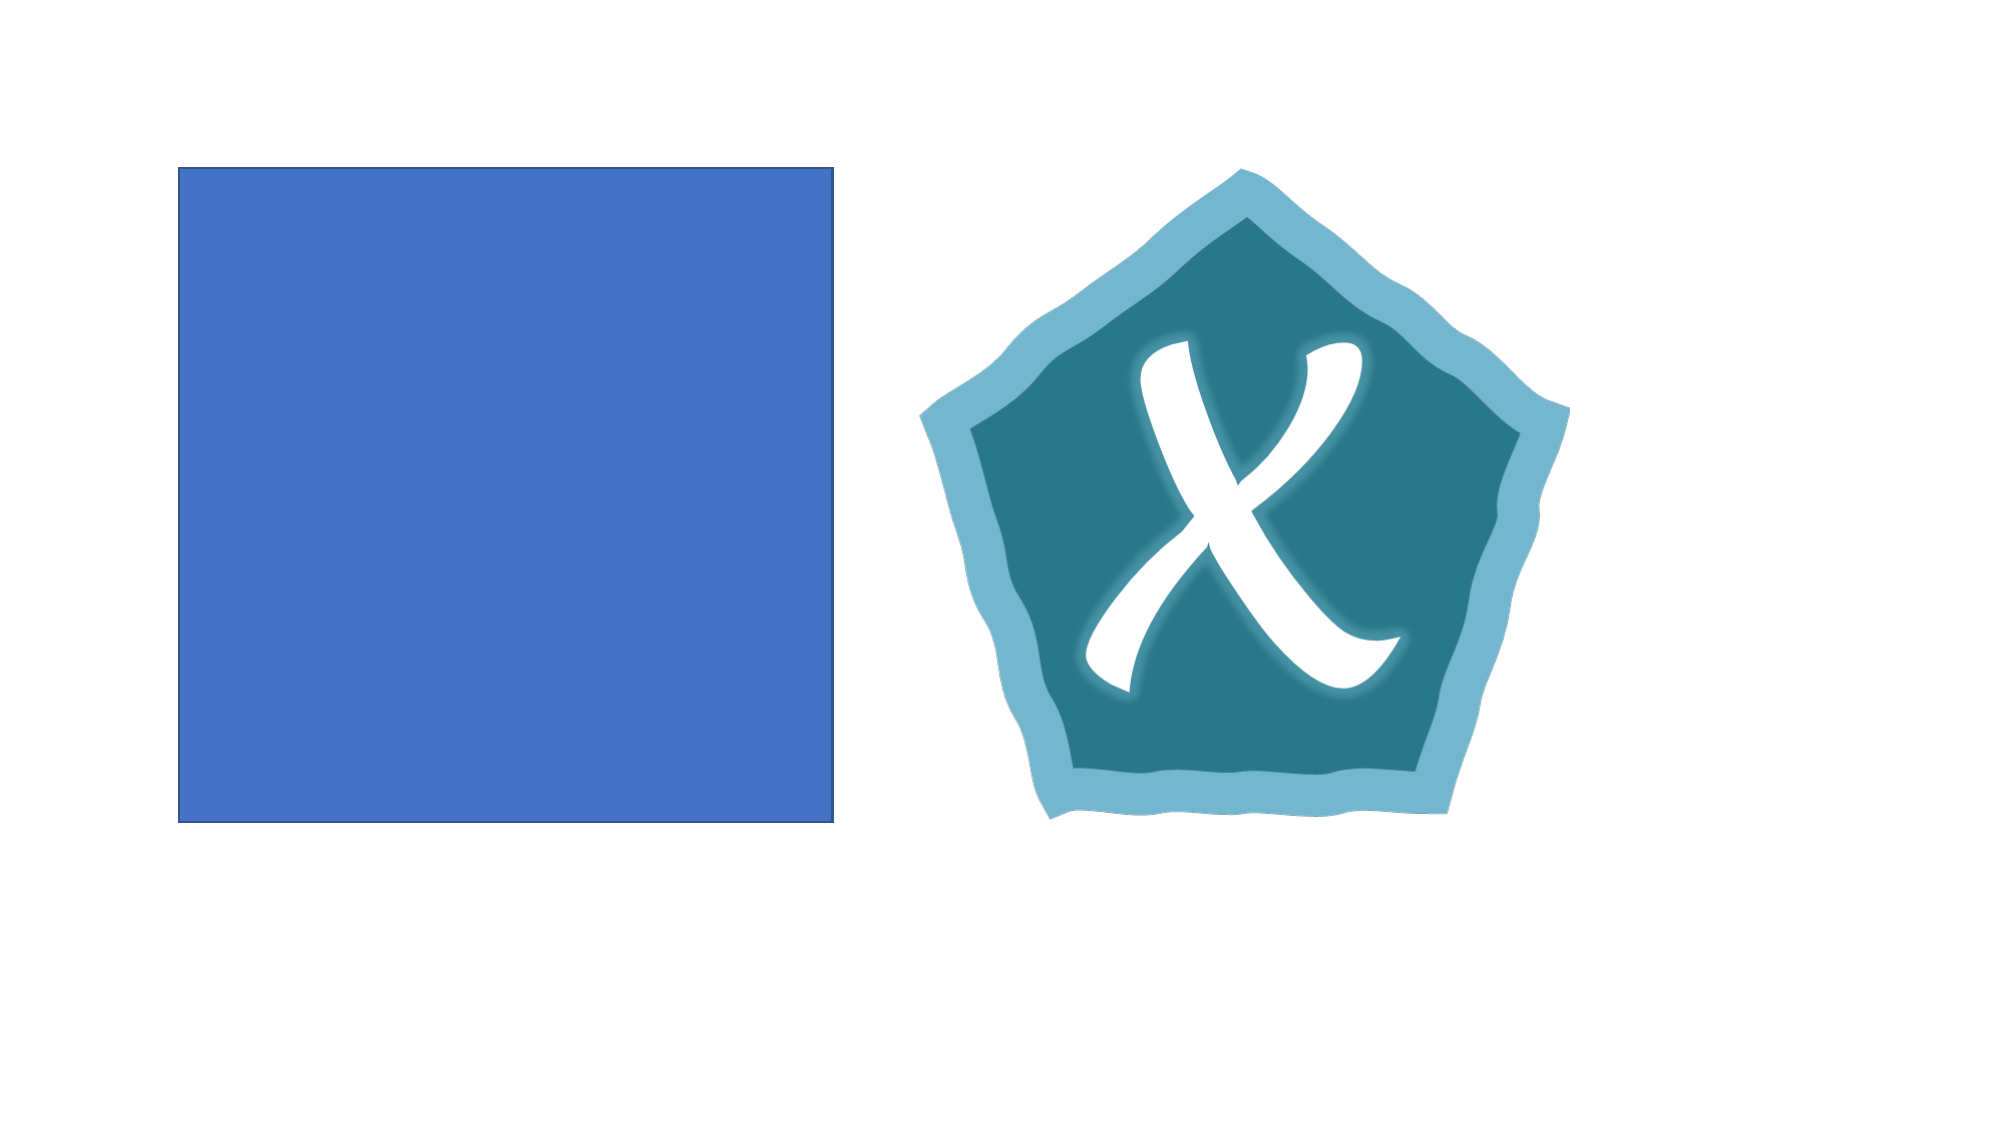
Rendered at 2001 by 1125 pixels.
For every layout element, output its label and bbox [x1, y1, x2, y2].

picture [915, 168, 1570, 822]
text_box [178, 167, 834, 823]
